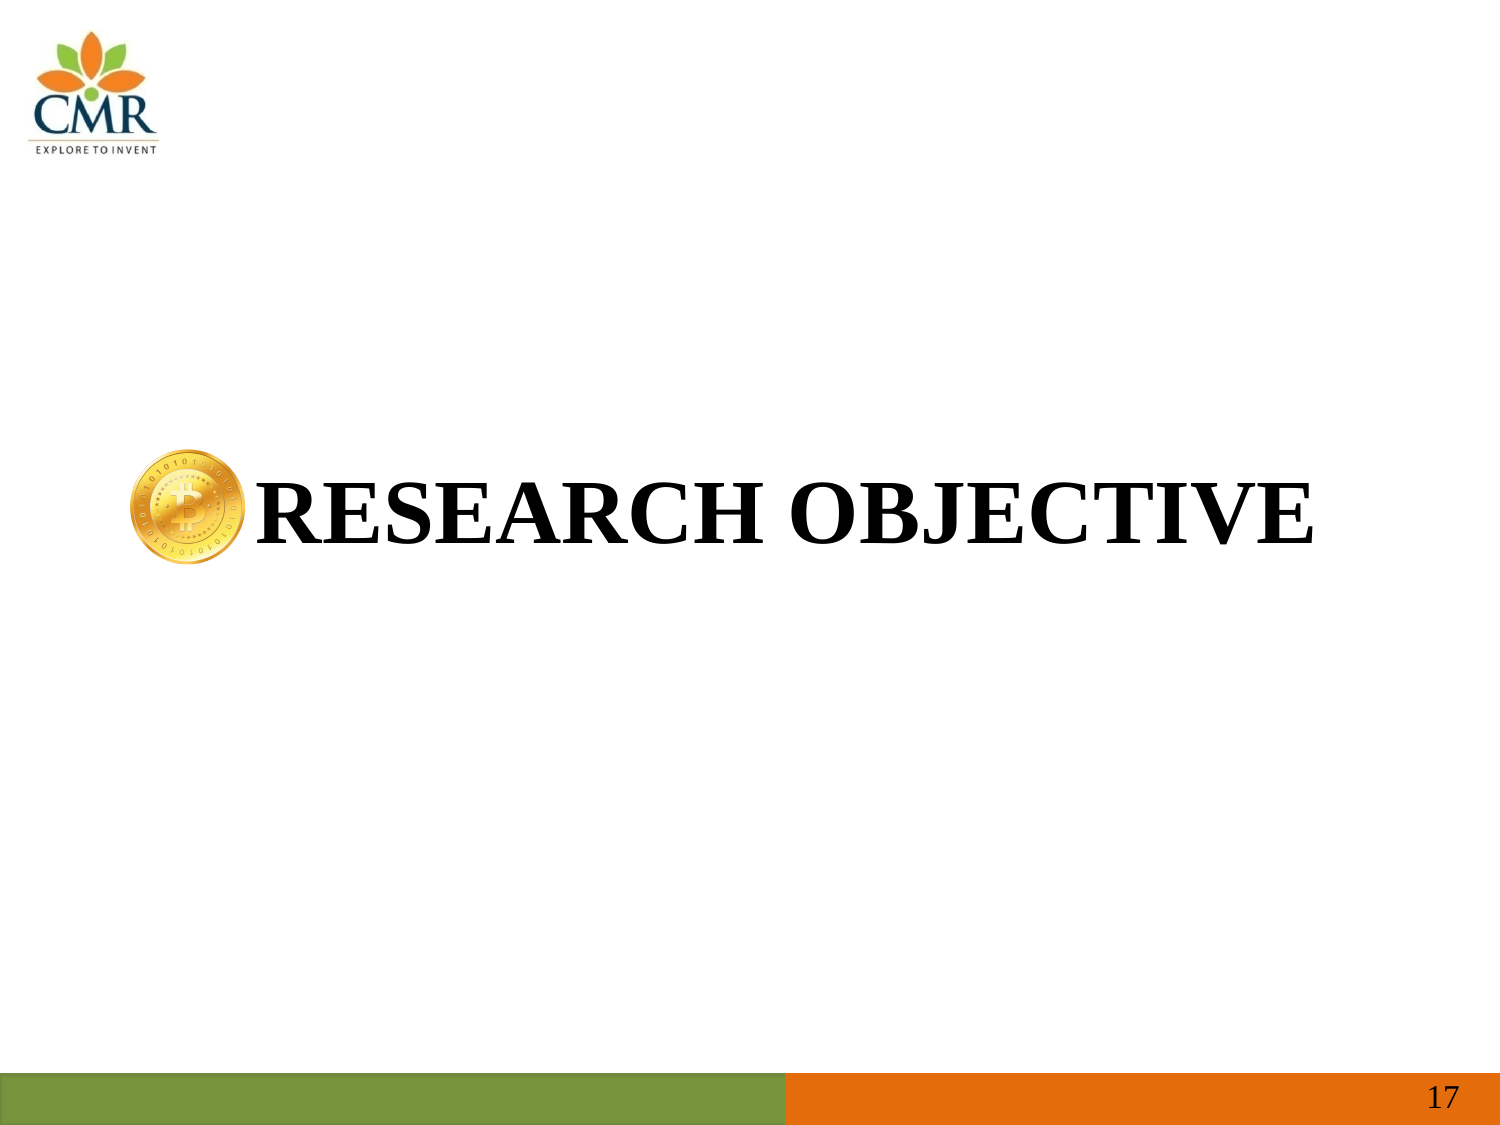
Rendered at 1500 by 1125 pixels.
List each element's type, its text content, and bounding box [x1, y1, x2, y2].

title RESEARCH OBJECTIVE [75, 413, 1425, 601]
picture [129, 449, 246, 565]
picture [24, 29, 159, 163]
slide_number ‹#› [1125, 1065, 1475, 1125]
